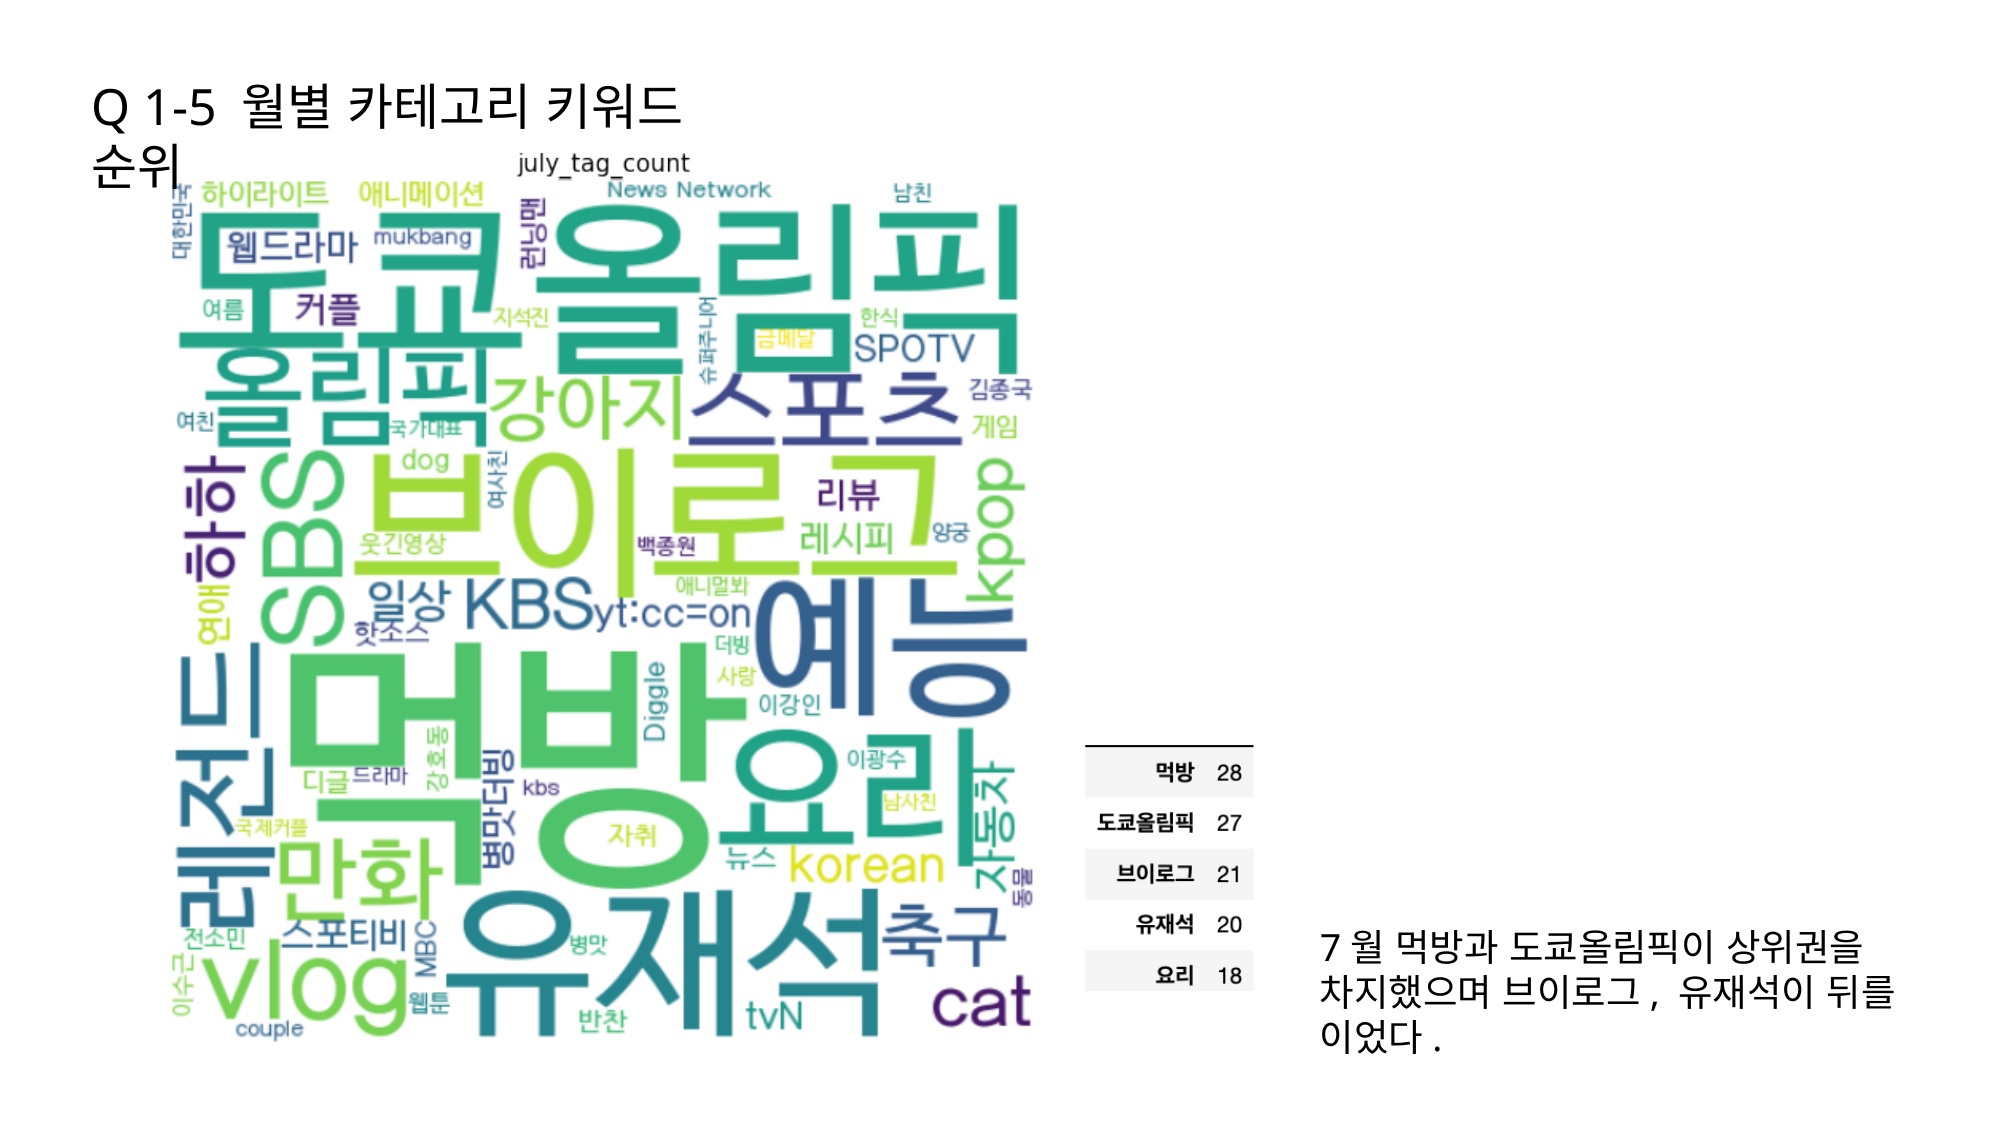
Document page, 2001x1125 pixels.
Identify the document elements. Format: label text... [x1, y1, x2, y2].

text_box Q 1-5 월별 카테고리 키워드 순위 [76, 67, 764, 203]
text_box 7월 먹방과 도쿄올림픽이 상위권을 차지했으며 브이로그, 유재석이 뒤를 이었다. [1305, 916, 2000, 1067]
picture [1079, 743, 1265, 991]
picture [160, 142, 1047, 1058]
